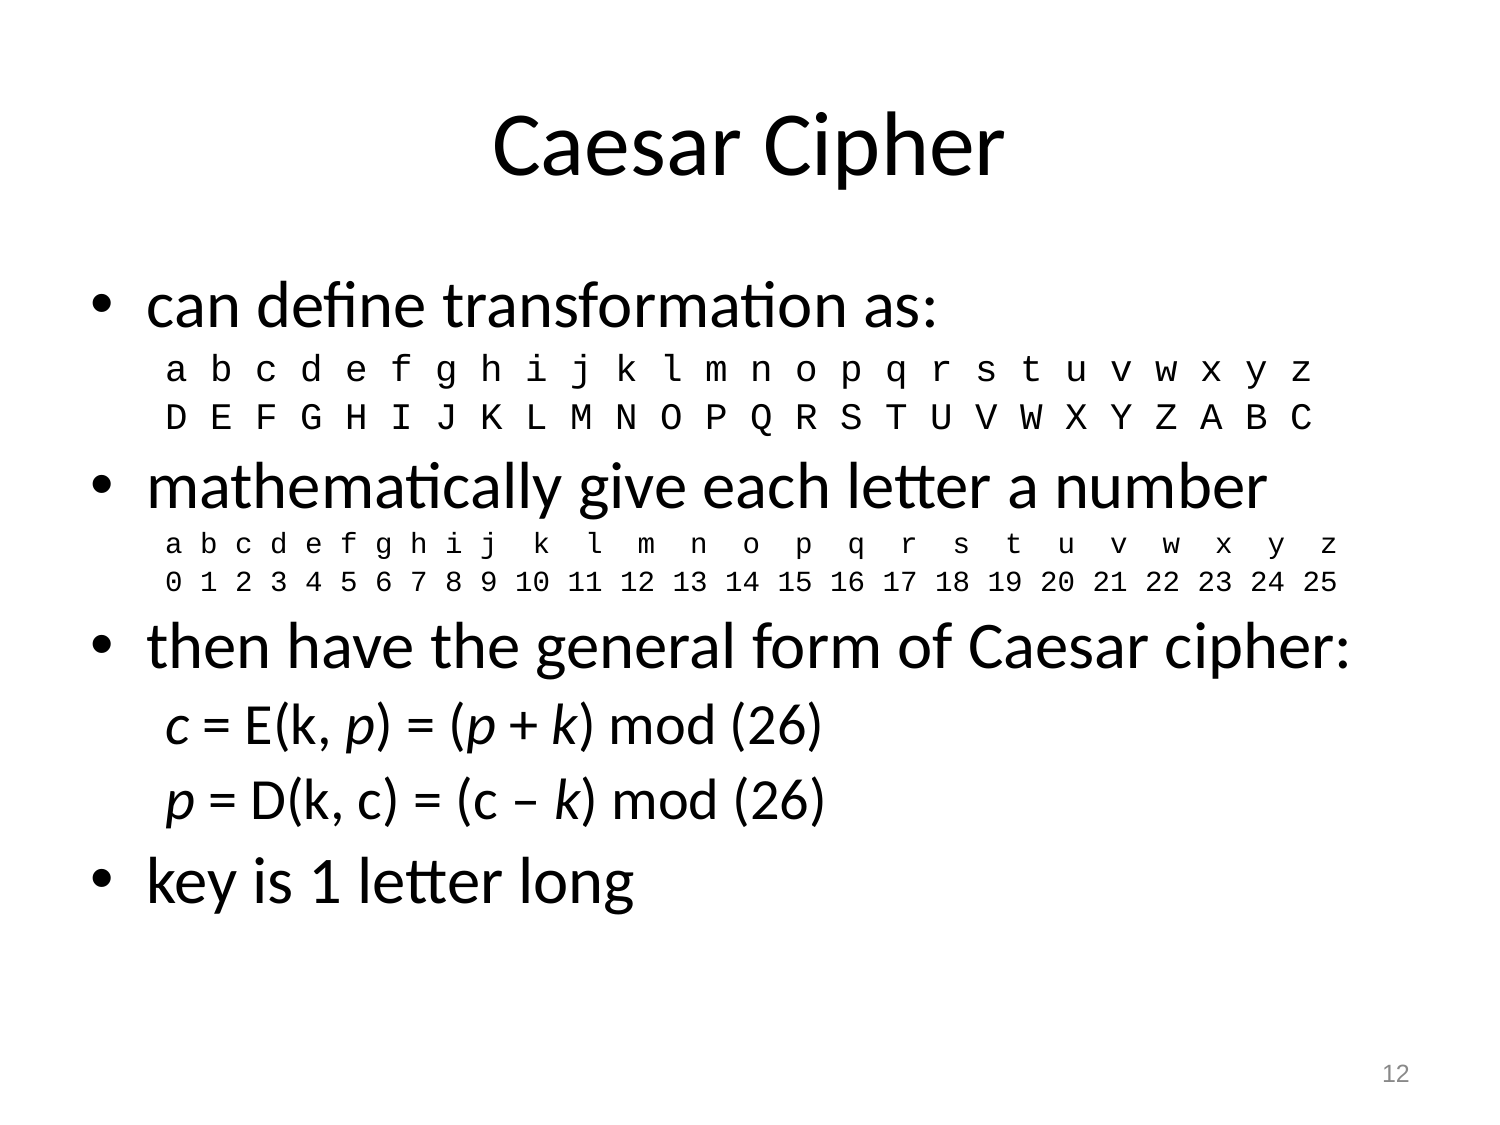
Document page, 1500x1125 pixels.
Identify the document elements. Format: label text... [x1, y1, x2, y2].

list can define transformation as: a b c d e f g h i j k l m n o p q r s t u v w x y z D E F G H I J K L M N O P Q R S T U V W X Y Z A B C mathematically give each letter a number a b c d e f g h i j k l m n o p q r s t u v w x y z 0 1 2 3 4 5 6 7 8 9 10 11 12 13 14 15 16 17 18 19 20 21 22 23 24 25 then have the general form of Caesar cipher: c = E(k, p) = (p + k) mod (26) p = D(k, c) = (c – k) mod (26) key is 1 letter long [75, 262, 1425, 1005]
title Caesar Cipher [75, 45, 1425, 233]
slide_number 12 [1074, 1042, 1425, 1103]
